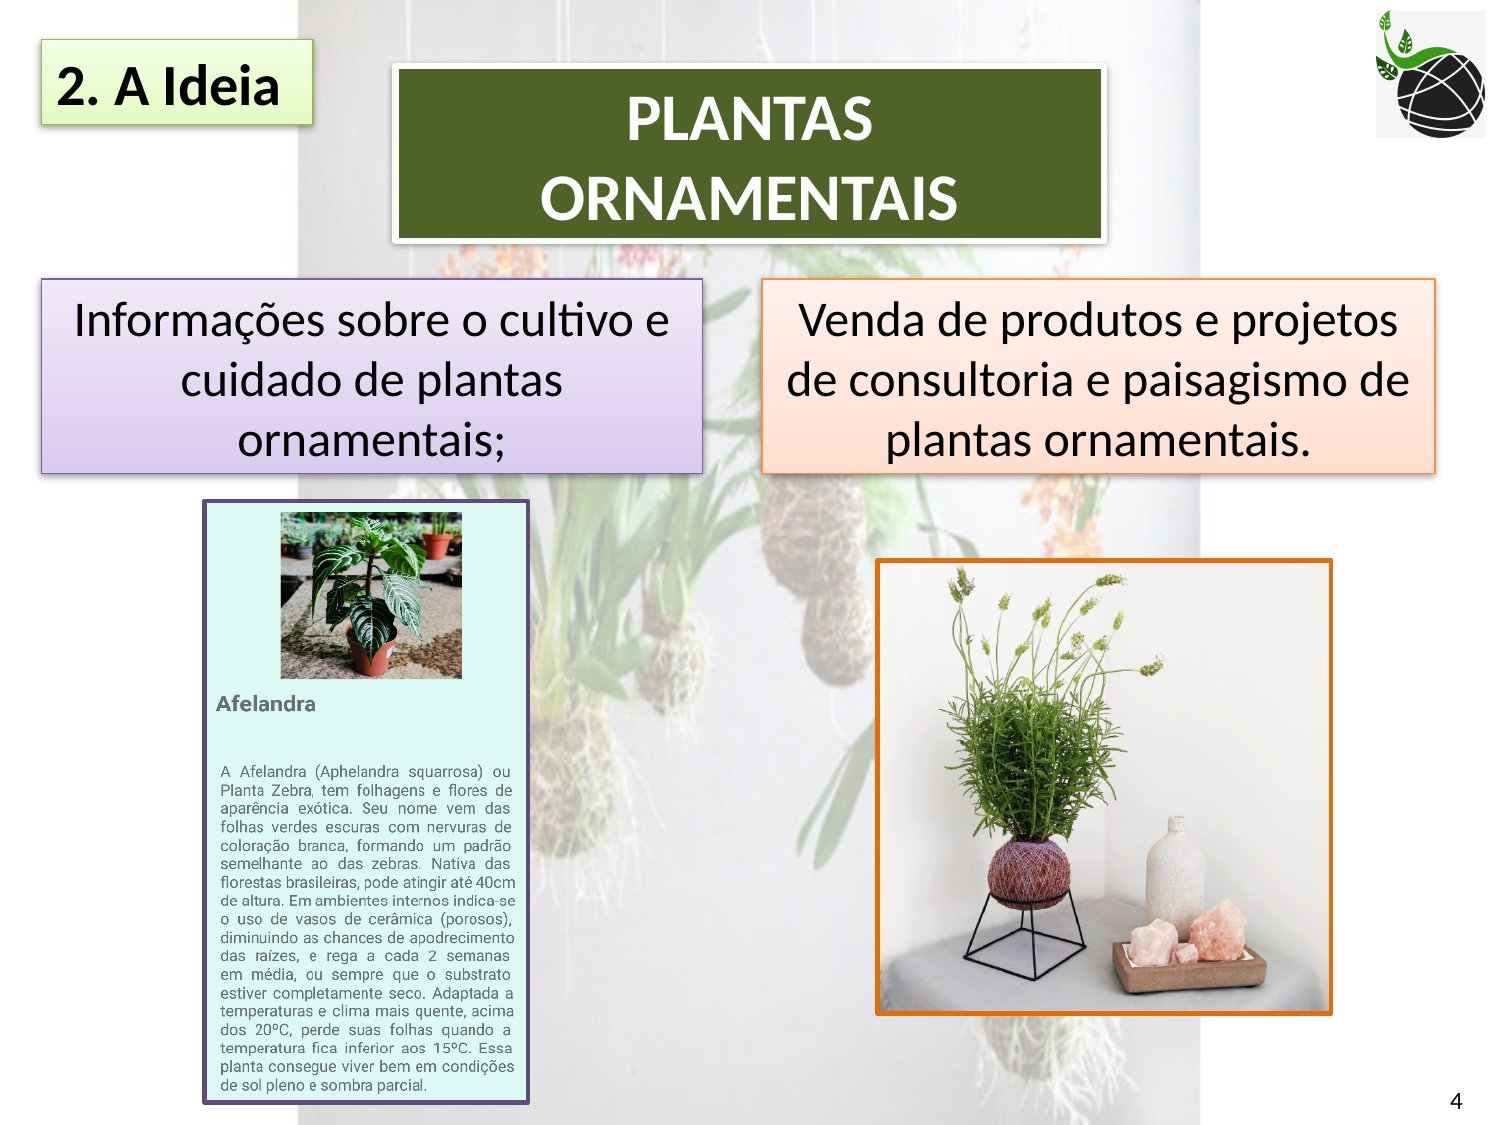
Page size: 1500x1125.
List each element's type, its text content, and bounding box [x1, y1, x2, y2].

slide_number 4 [1128, 1069, 1478, 1125]
text_box Venda de produtos e projetos de consultoria e paisagismo de plantas ornamentais. [761, 278, 1436, 474]
text_box Informações sobre o cultivo e cuidado de plantas ornamentais; [41, 278, 703, 474]
picture [206, 503, 526, 1101]
picture [879, 562, 1330, 1012]
picture [1375, 10, 1485, 138]
text_box 2. A Ideia [41, 39, 314, 125]
text_box PLANTAS ORNAMENTAIS [392, 63, 1107, 244]
